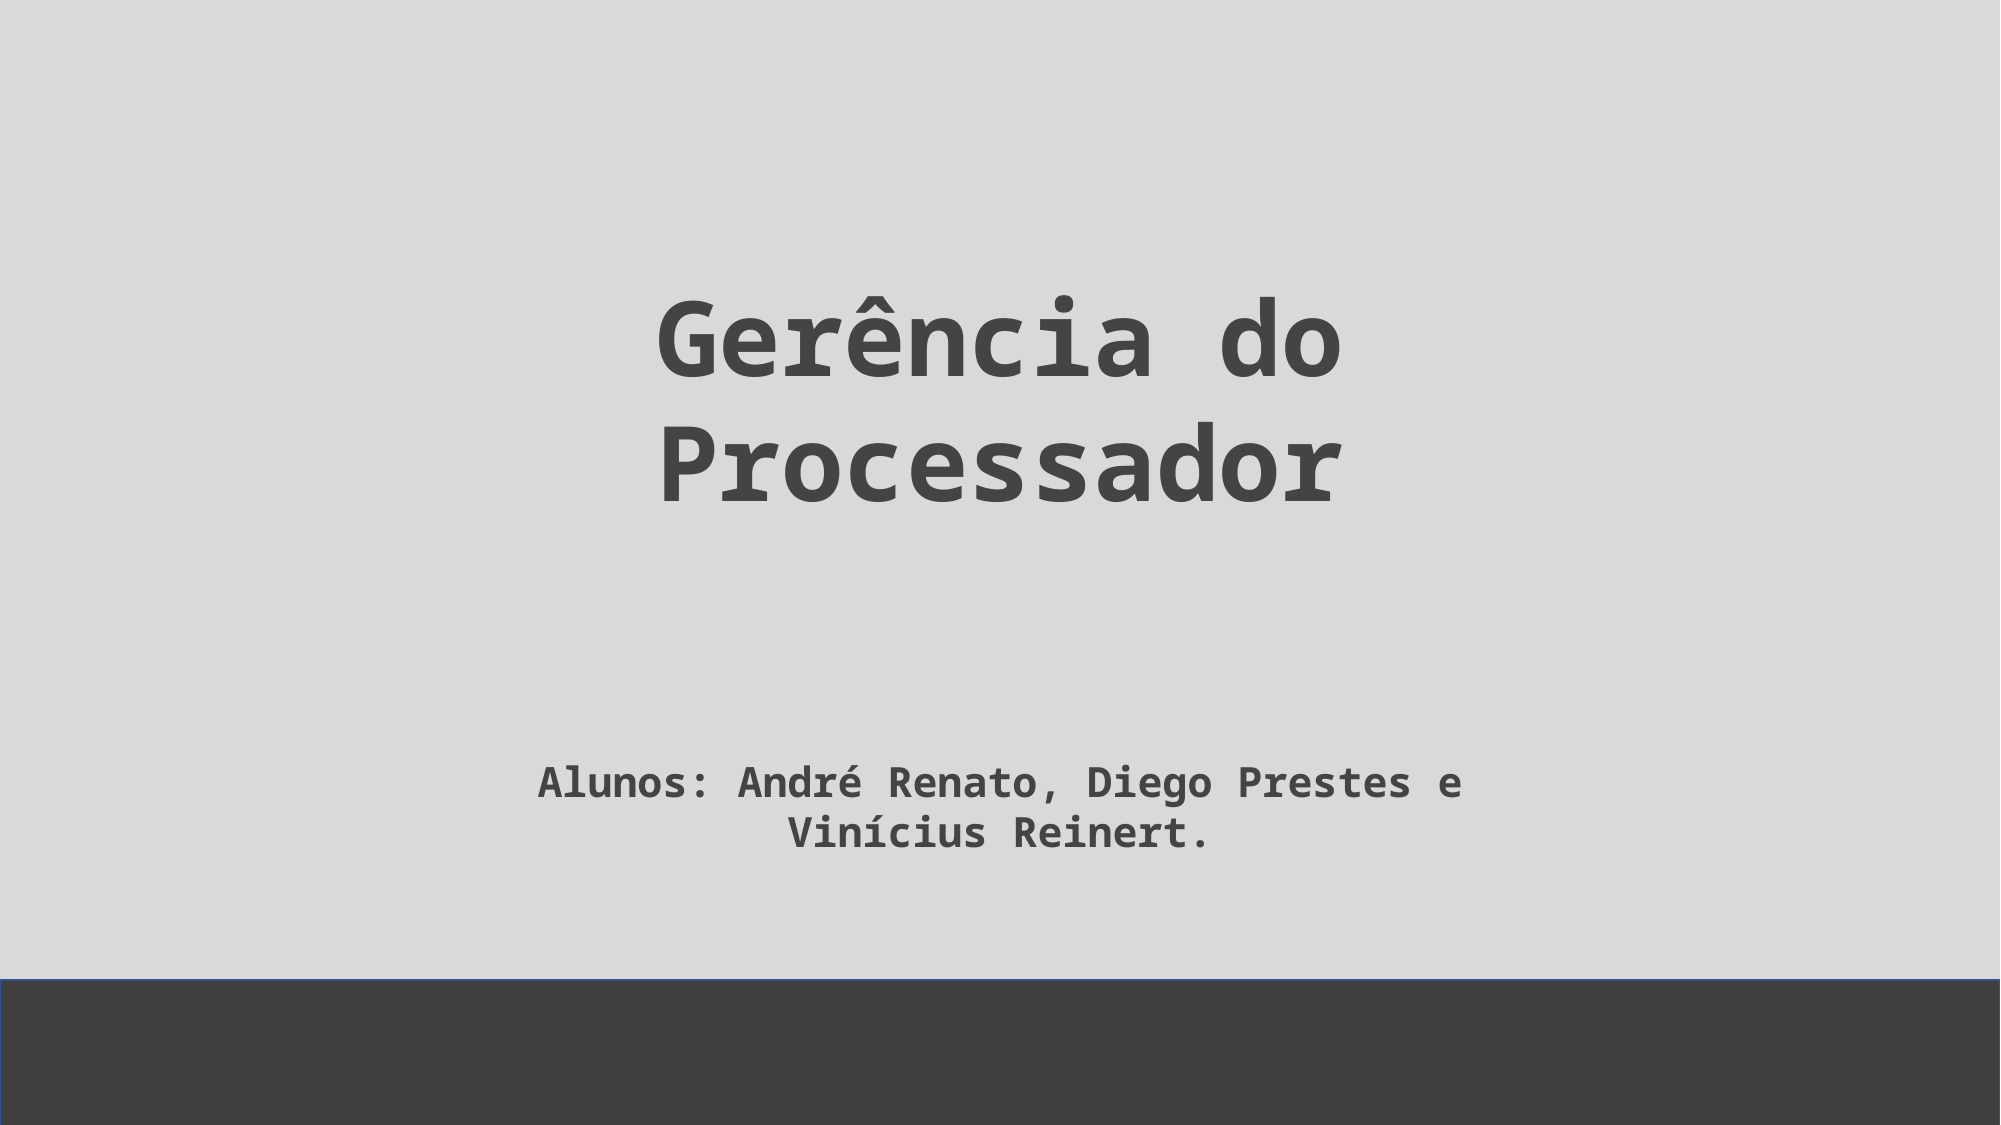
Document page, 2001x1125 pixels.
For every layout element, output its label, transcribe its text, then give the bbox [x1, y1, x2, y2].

text_box Gerência do Processador [416, 264, 1584, 530]
text_box [0, 979, 2000, 1125]
text_box Alunos: André Renato, Diego Prestes e Vinícius Reinert. [416, 747, 1584, 863]
